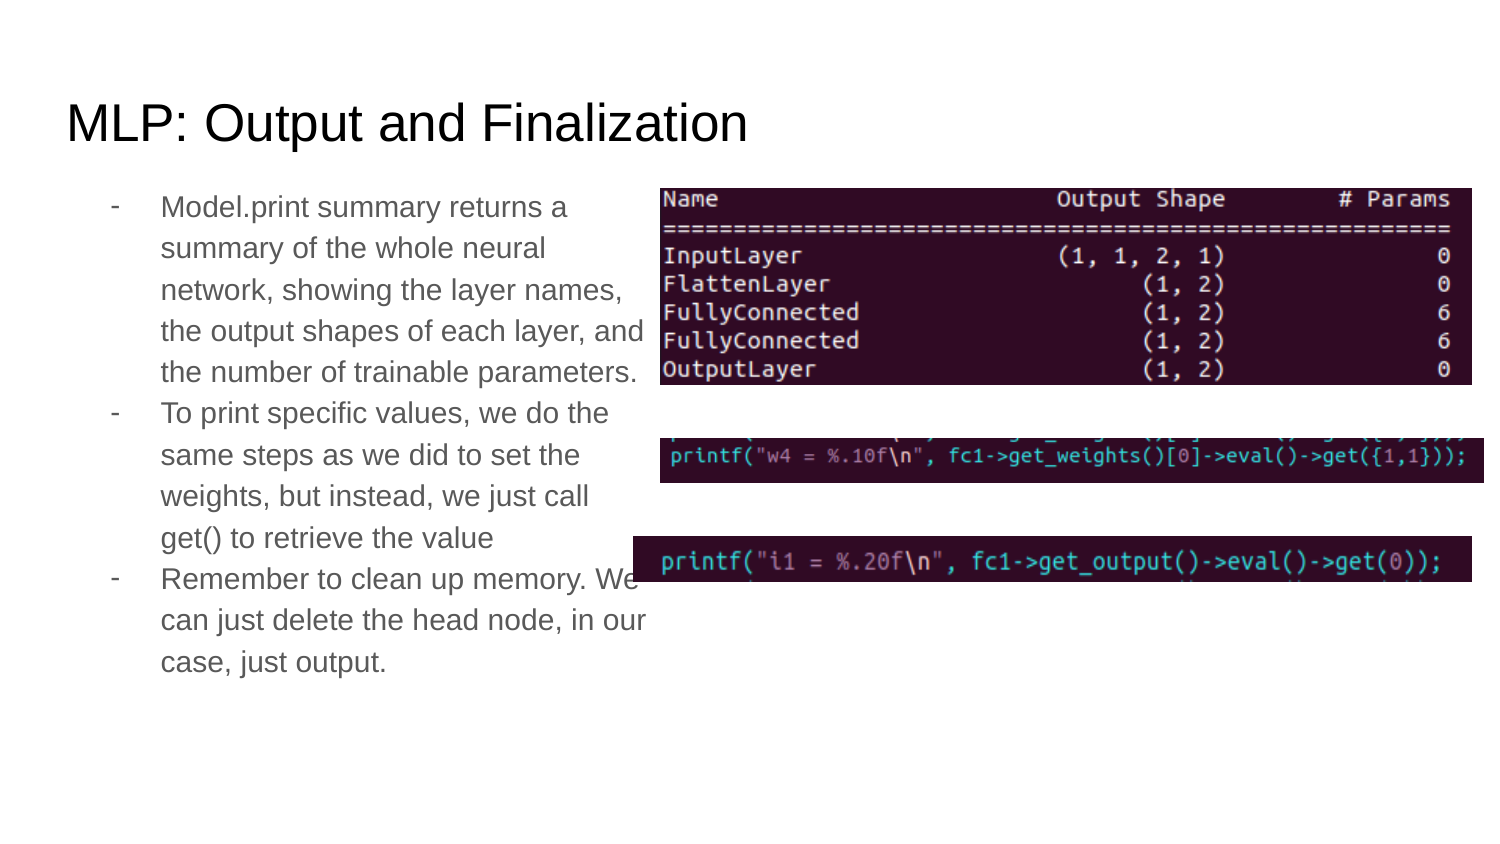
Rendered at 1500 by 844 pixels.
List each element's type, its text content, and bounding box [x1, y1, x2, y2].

picture [633, 536, 1472, 582]
list Model.print summary returns a summary of the whole neural network, showing the layer names, the output shapes of each layer, and the number of trainable parameters. To print specific values, we do the same steps as we did to set the weights, but instead, we just call get() to retrieve the value Remember to clean up memory. We can just delete the head node, in our case, just output. [75, 166, 667, 728]
picture [660, 438, 1485, 483]
title MLP: Output and Finalization [51, 72, 1449, 167]
picture [660, 188, 1472, 385]
